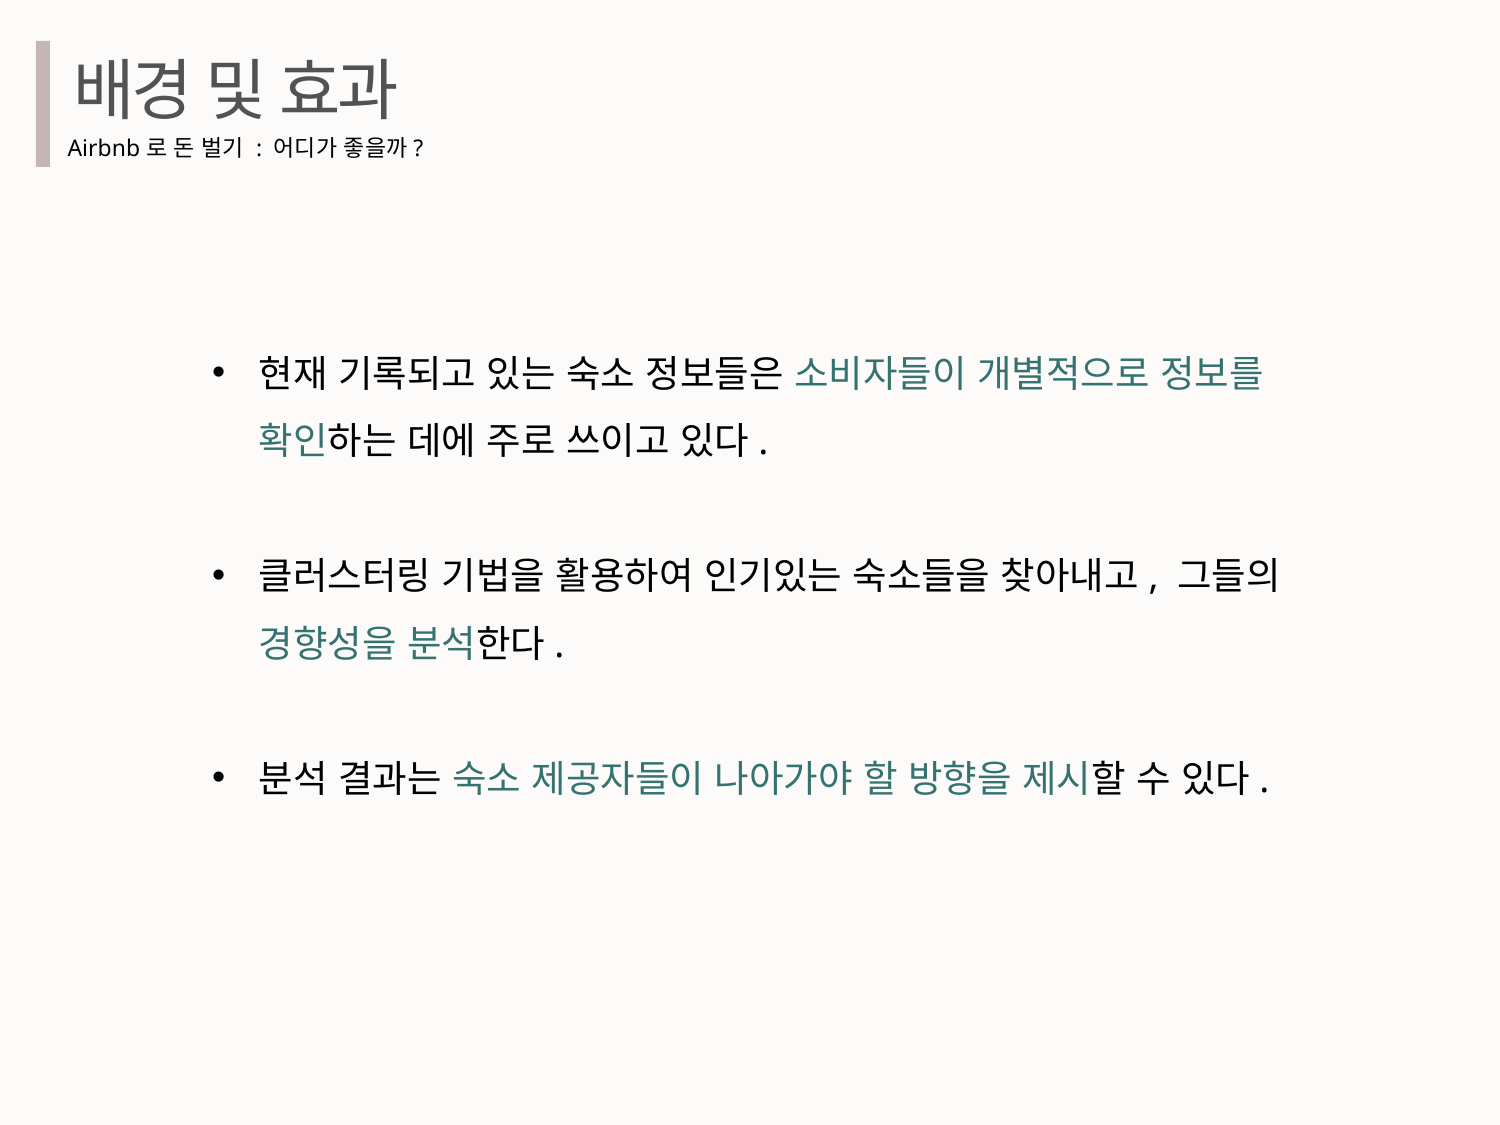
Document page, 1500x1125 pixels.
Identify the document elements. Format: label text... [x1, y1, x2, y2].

text_box 배경 및 효과 [58, 40, 415, 125]
text_box [35, 40, 51, 168]
text_box 현재 기록되고 있는 숙소 정보들은 소비자들이 개별적으로 정보를 확인하는 데에 주로 쓰이고 있다. 클러스터링 기법을 활용하여 인기있는 숙소들을 찾아내고, 그들의 경향성을 분석한다. 분석 결과는 숙소 제공자들이 나아가야 할 방향을 제시할 수 있다. [197, 319, 1303, 807]
text_box Airbnb로 돈 벌기 : 어디가 좋을까? [52, 125, 438, 168]
